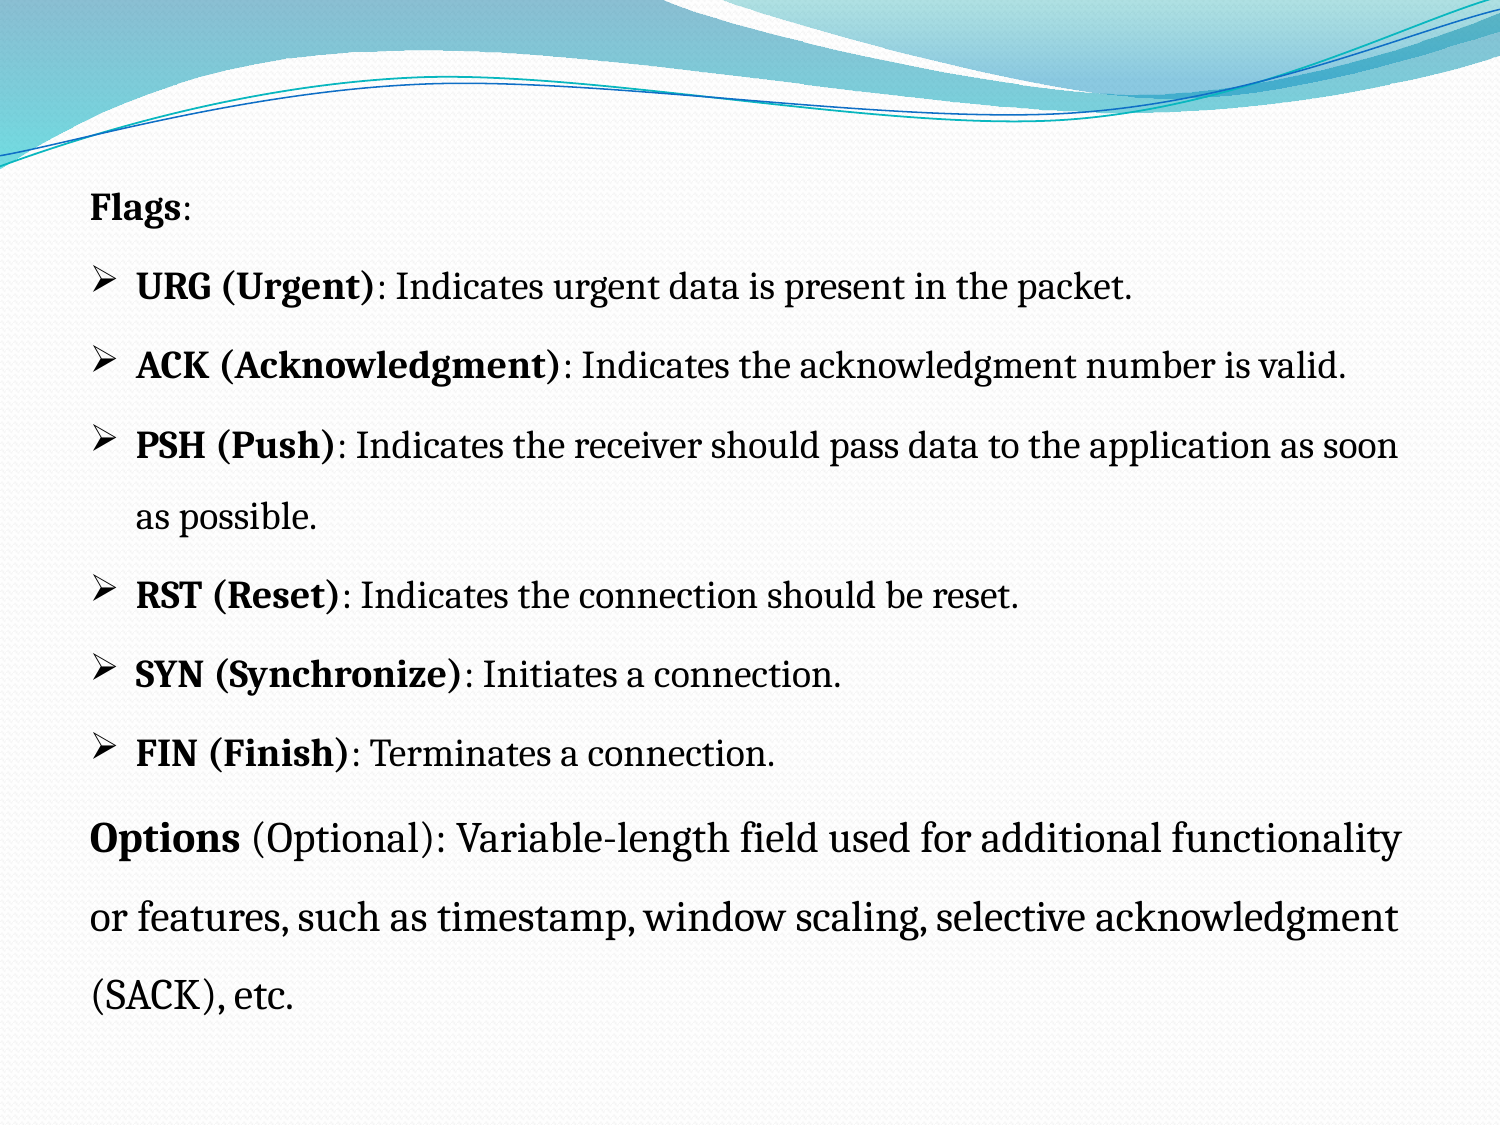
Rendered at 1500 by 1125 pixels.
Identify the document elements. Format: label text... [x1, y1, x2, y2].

list Flags: URG (Urgent): Indicates urgent data is present in the packet. ACK (Acknowledgment): Indicates the acknowledgment number is valid. PSH (Push): Indicates the receiver should pass data to the application as soon as possible. RST (Reset): Indicates the connection should be reset. SYN (Synchronize): Initiates a connection. FIN (Finish): Terminates a connection. Options (Optional): Variable-length field used for additional functionality or features, such as timestamp, window scaling, selective acknowledgment (SACK), etc. [75, 149, 1425, 1038]
